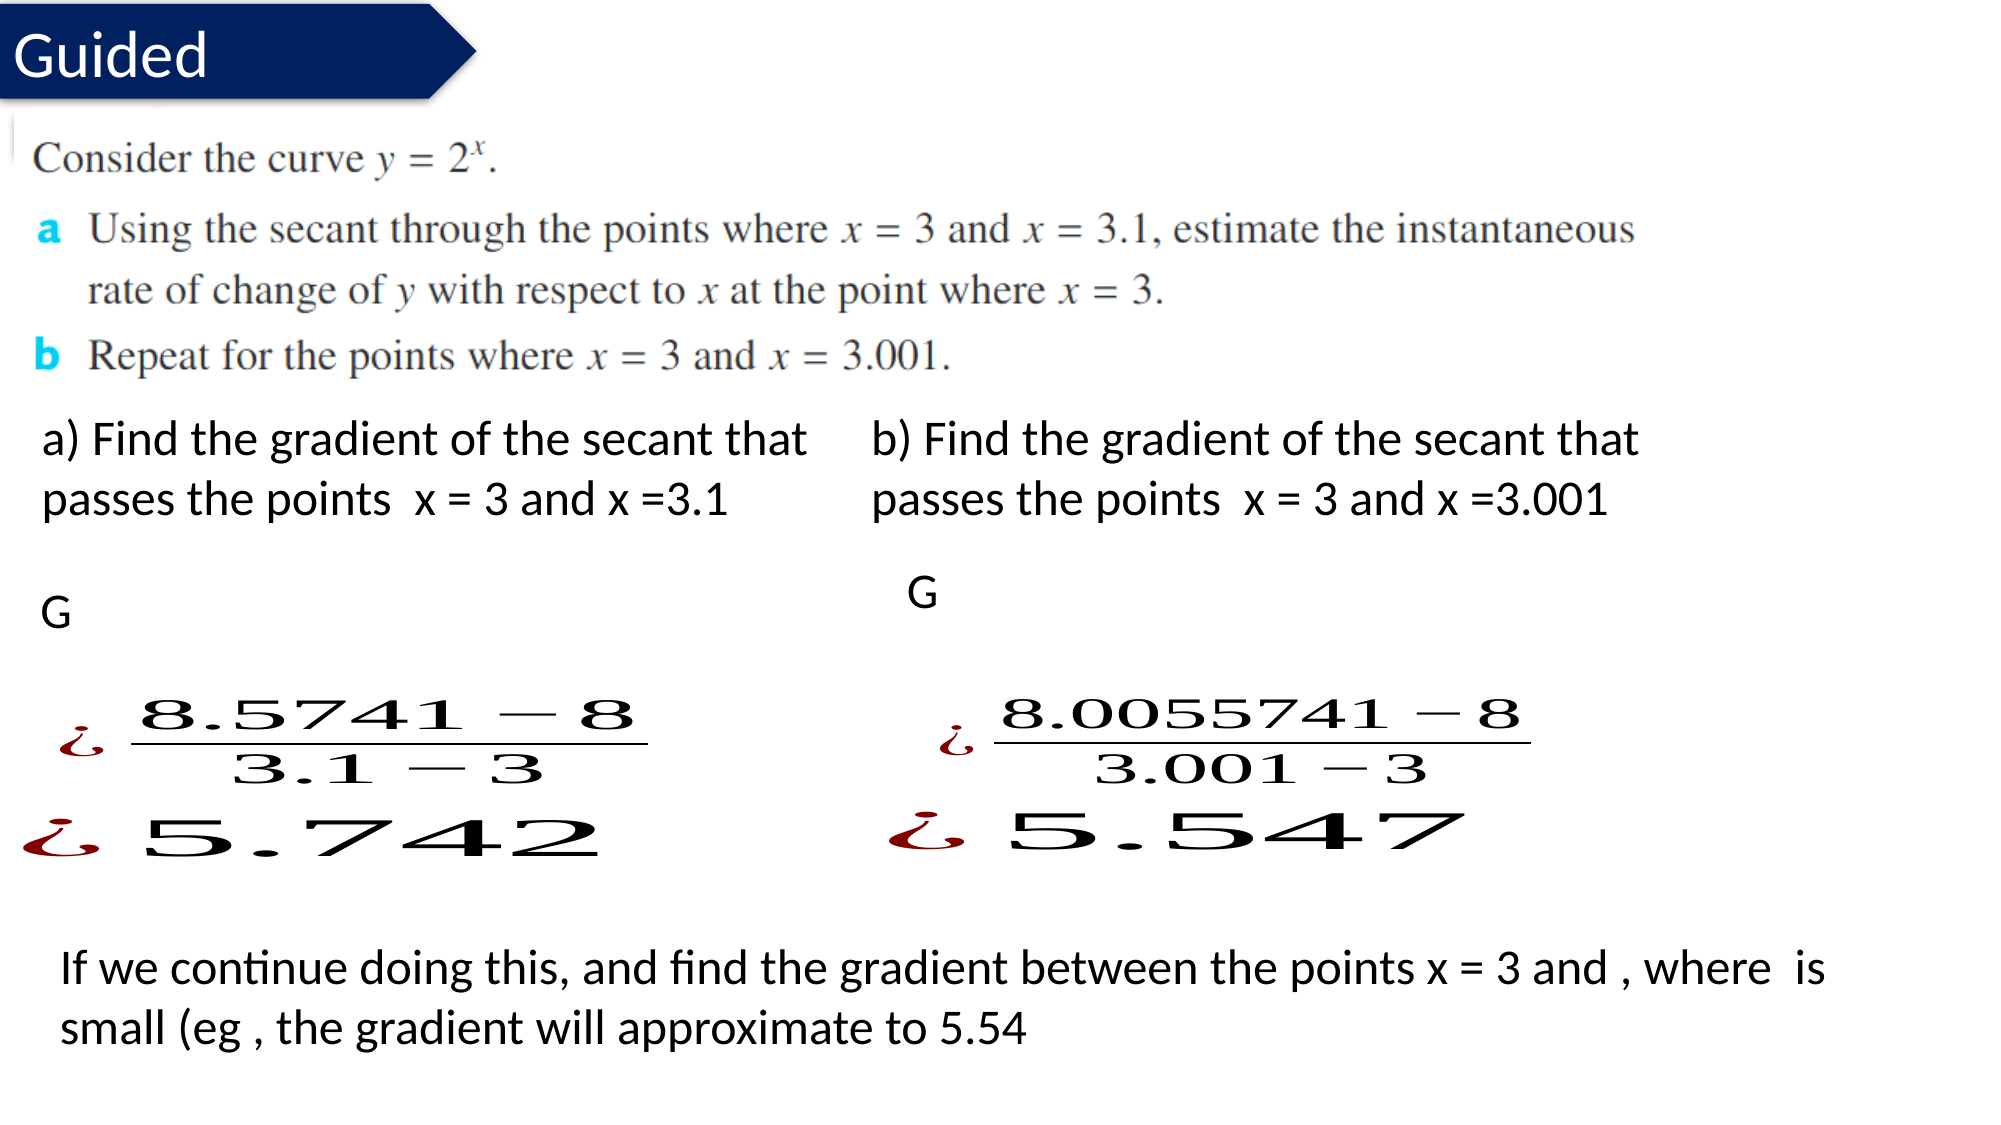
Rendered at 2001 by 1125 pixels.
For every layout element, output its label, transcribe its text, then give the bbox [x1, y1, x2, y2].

text_box b) Find the gradient of the secant that passes the points x = 3 and x =3.001 [856, 397, 1691, 533]
text_box Guided Practice [0, 3, 477, 99]
text_box a) Find the gradient of the secant that passes the points x = 3 and x =3.1 [26, 397, 836, 533]
picture [14, 108, 1650, 390]
